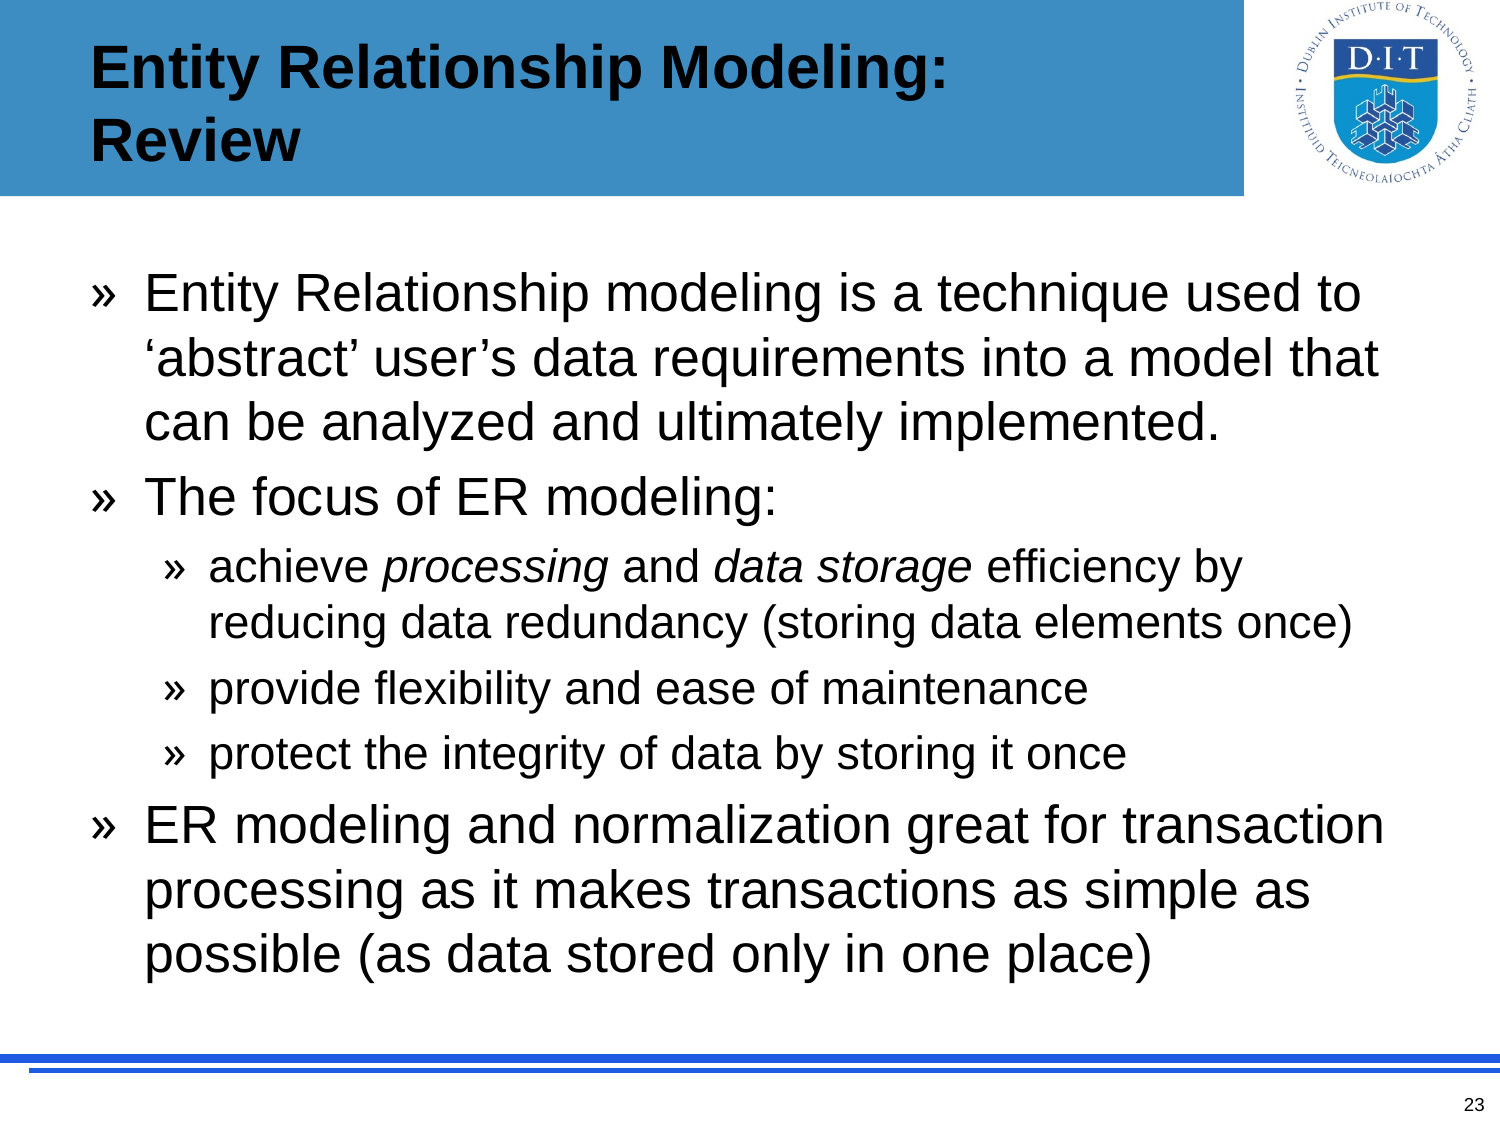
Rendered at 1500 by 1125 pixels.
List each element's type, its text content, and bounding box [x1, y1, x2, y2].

slide_number 23 [1149, 1084, 1500, 1125]
picture [1293, 0, 1478, 185]
title Entity Relationship Modeling: Review [74, 18, 1105, 182]
list Entity Relationship modeling is a technique used to ‘abstract’ user’s data requirements into a model that can be analyzed and ultimately implemented. The focus of ER modeling: achieve processing and data storage efficiency by reducing data redundancy (storing data elements once) provide flexibility and ease of maintenance protect the integrity of data by storing it once ER modeling and normalization great for transaction processing as it makes transactions as simple as possible (as data stored only in one place) [74, 249, 1426, 1051]
